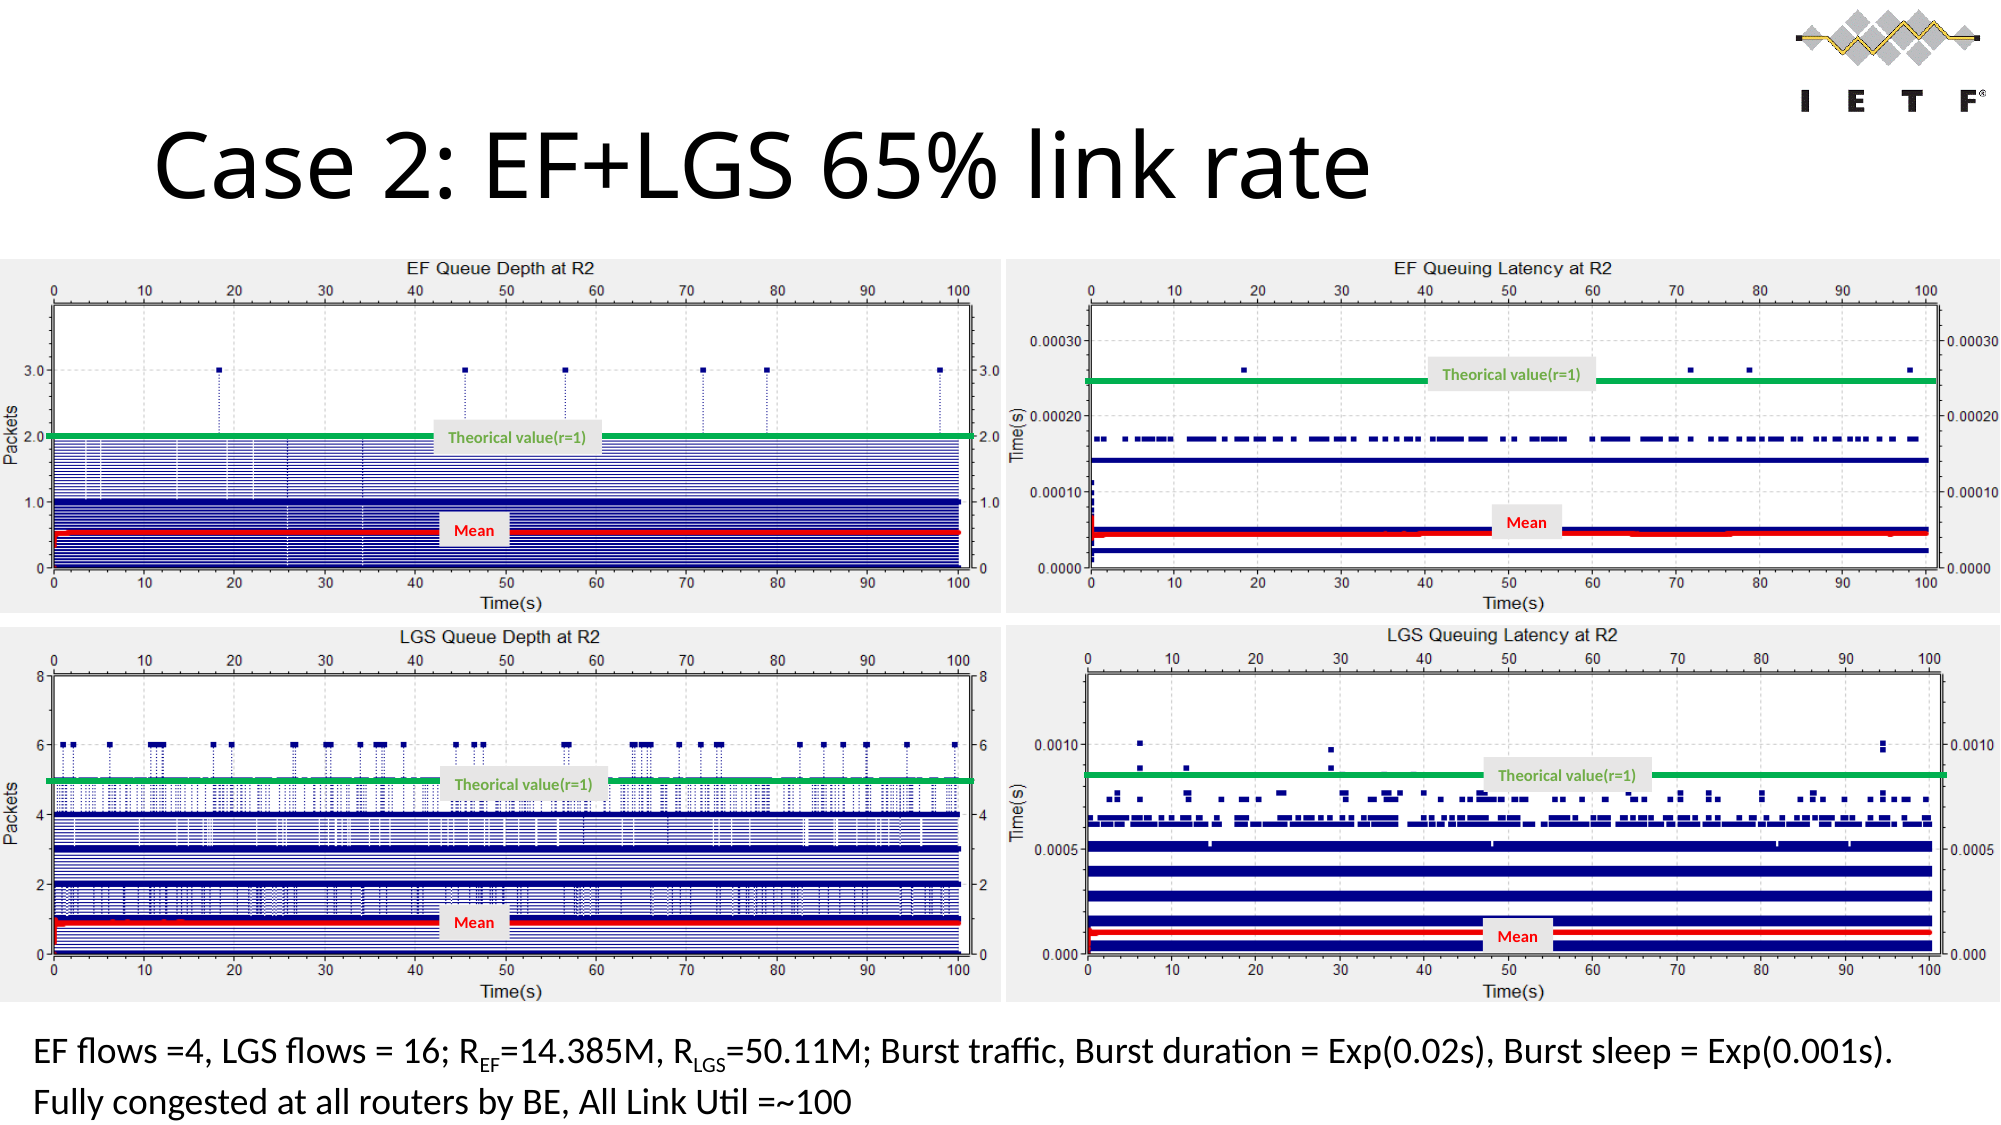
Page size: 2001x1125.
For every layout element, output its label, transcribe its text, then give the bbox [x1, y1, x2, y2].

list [1006, 625, 2000, 1002]
picture [0, 627, 1001, 1002]
text_box EF flows =4, LGS flows = 16; REF=14.385M, RLGS=50.11M; Burst traffic, Burst duration = Exp(0.02s), Burst sleep = Exp(0.001s). Fully congested at all routers by BE, All Link Util =~100 [18, 1018, 1919, 1125]
picture [0, 259, 1001, 613]
picture [1006, 259, 2000, 613]
picture [1781, 1, 2000, 119]
